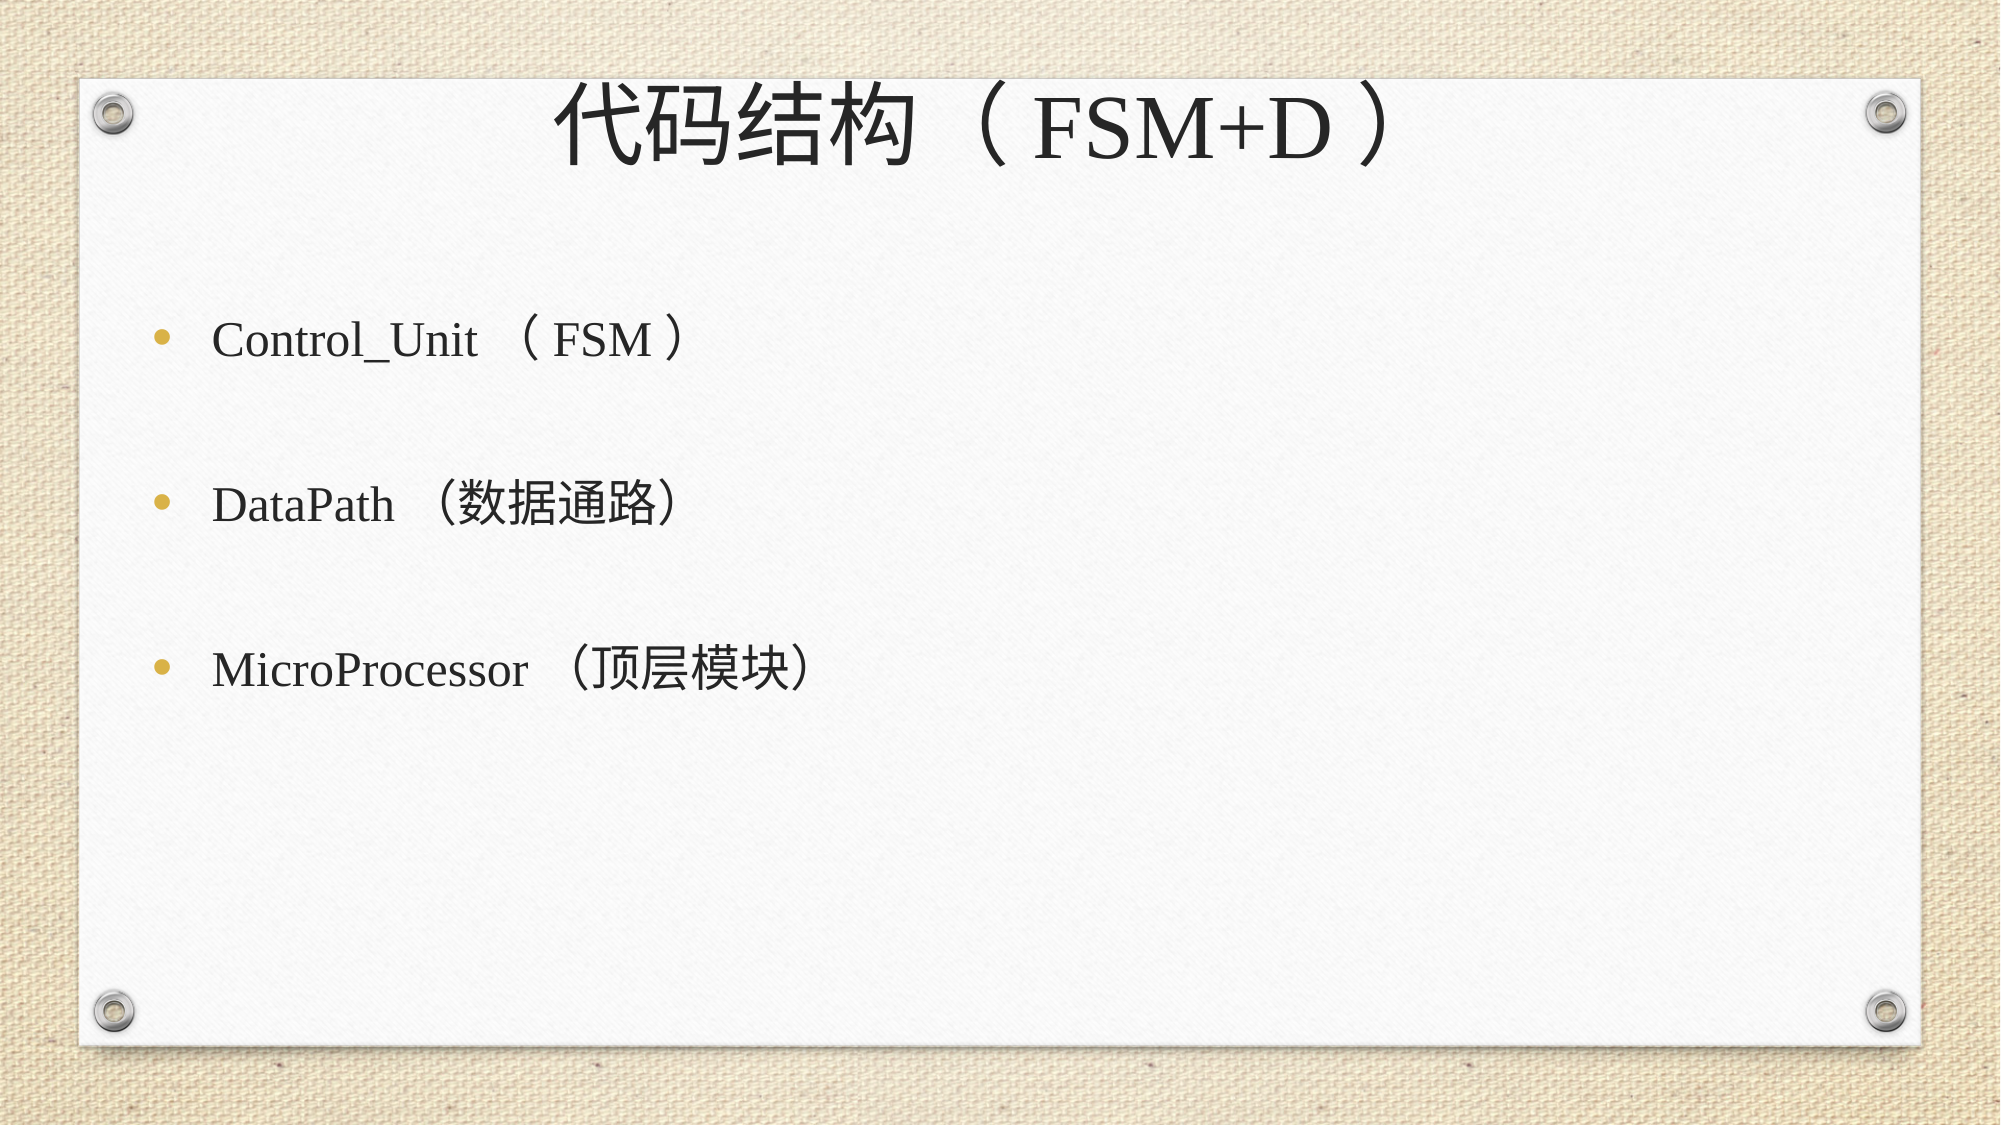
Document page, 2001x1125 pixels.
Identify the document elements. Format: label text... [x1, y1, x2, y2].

picture [0, 0, 2001, 1125]
text_box 代码结构（FSM+D） [137, 59, 1863, 278]
text_box Control_Unit（FSM） DataPath（数据通路） MicroProcessor（顶层模块） [137, 299, 1863, 1014]
